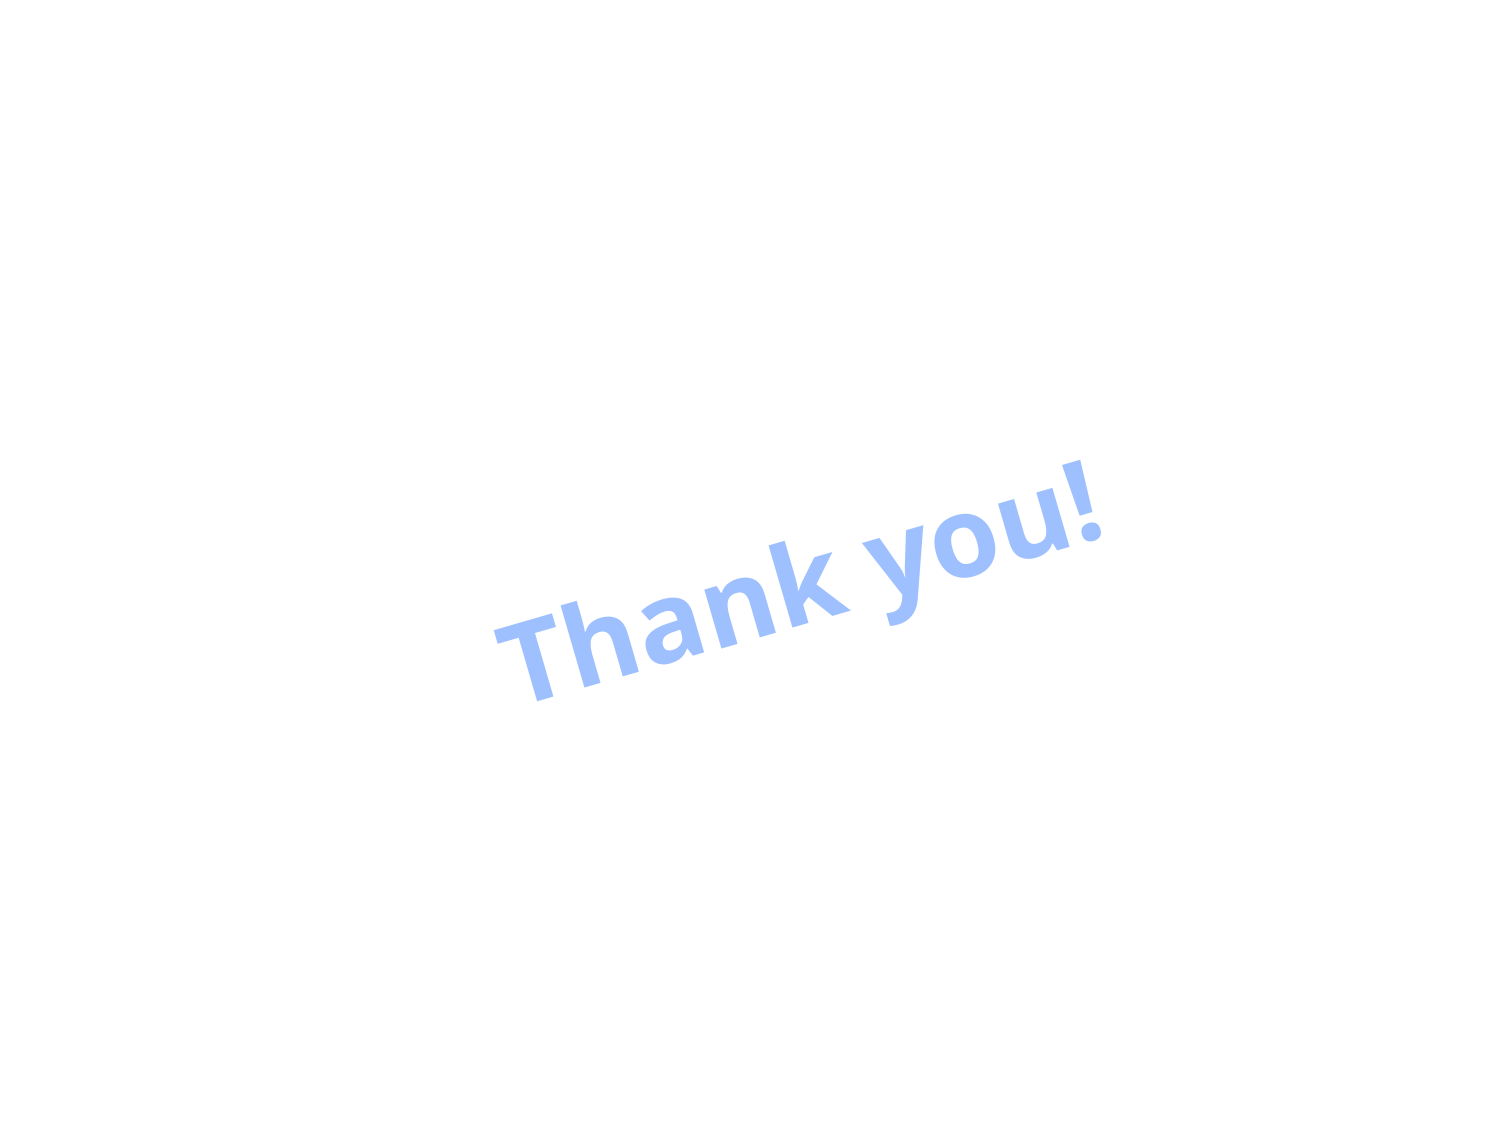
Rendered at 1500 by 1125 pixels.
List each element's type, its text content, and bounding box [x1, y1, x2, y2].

text_box Thank you! [400, 396, 1199, 761]
